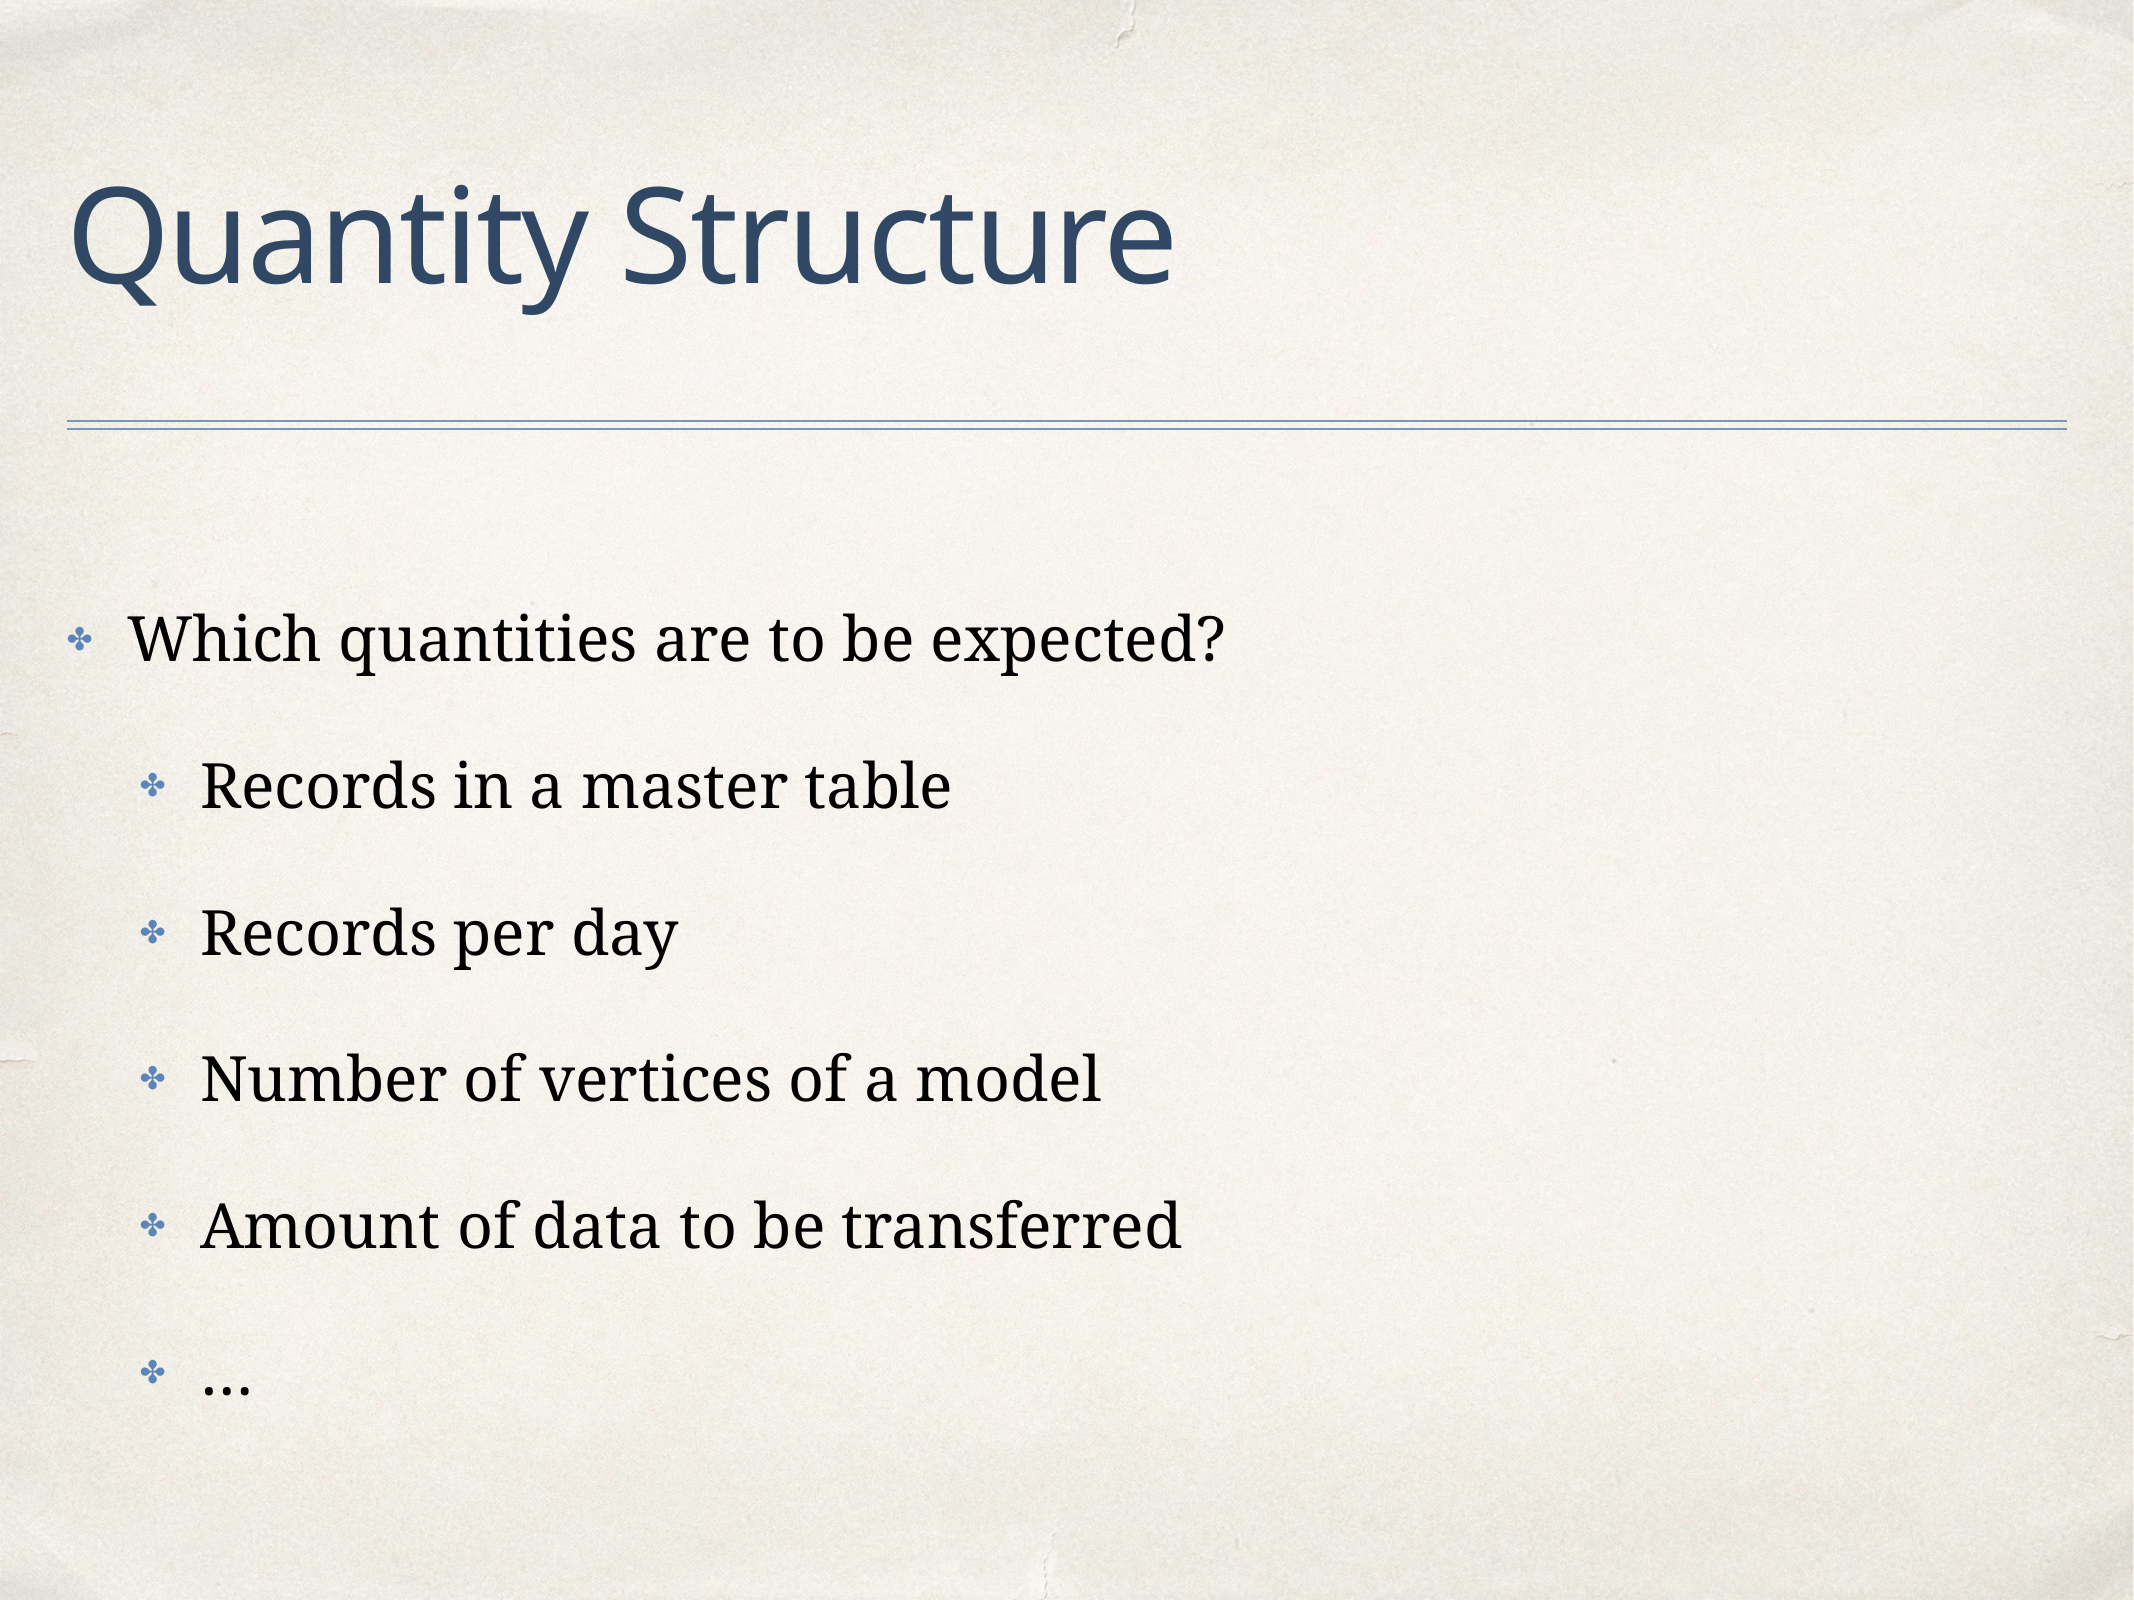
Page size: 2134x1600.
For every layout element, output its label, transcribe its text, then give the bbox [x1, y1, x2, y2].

list Which quantities are to be expected? Records in a master table Records per day Number of vertices of a model Amount of data to be transferred … [57, 489, 2076, 1528]
title Quantity Structure [57, 72, 2076, 409]
picture [0, 0, 2134, 1600]
